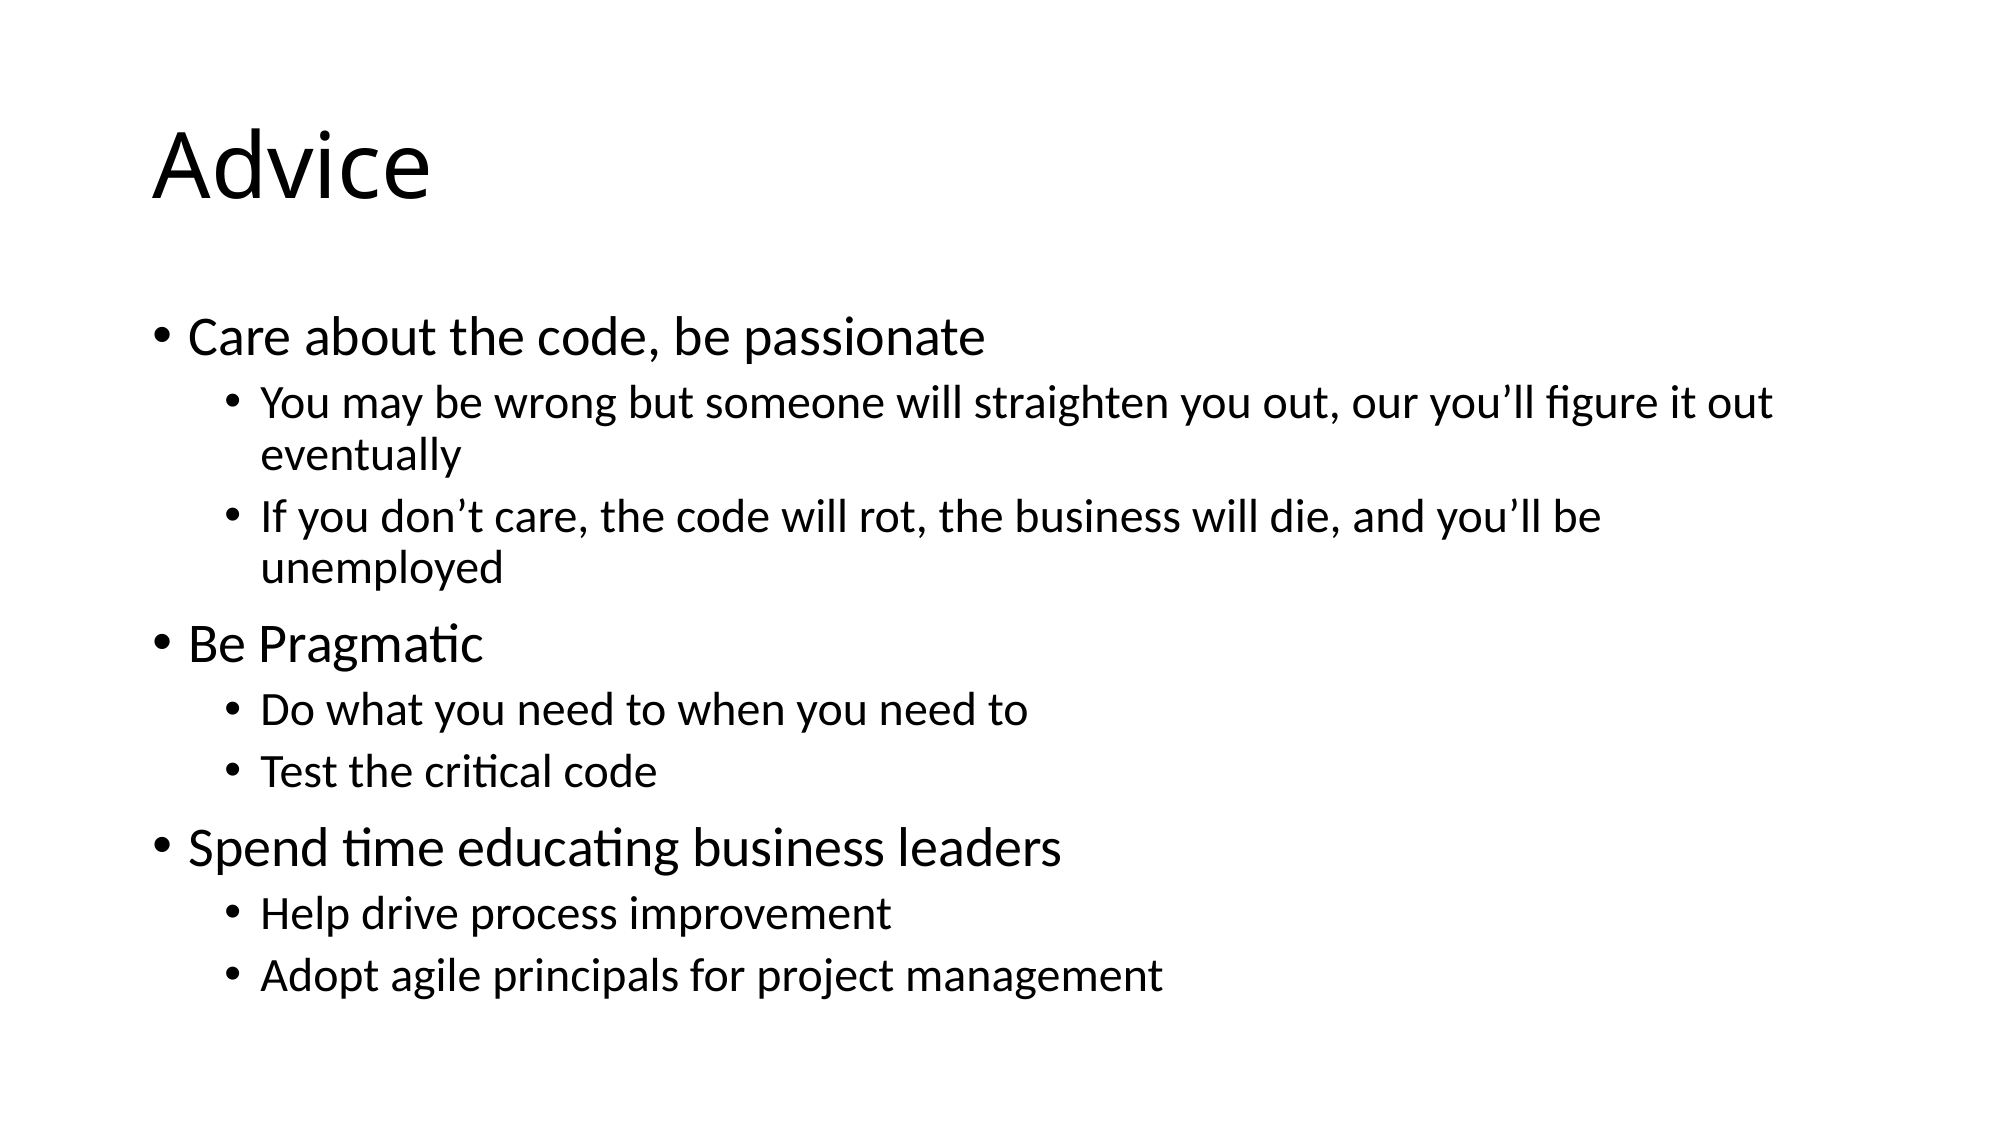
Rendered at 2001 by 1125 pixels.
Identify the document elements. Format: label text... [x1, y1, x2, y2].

title Advice [137, 59, 1863, 278]
list Care about the code, be passionate You may be wrong but someone will straighten you out, our you’ll figure it out eventually If you don’t care, the code will rot, the business will die, and you’ll be unemployed Be Pragmatic Do what you need to when you need to Test the critical code Spend time educating business leaders Help drive process improvement Adopt agile principals for project management [137, 299, 1863, 1014]
